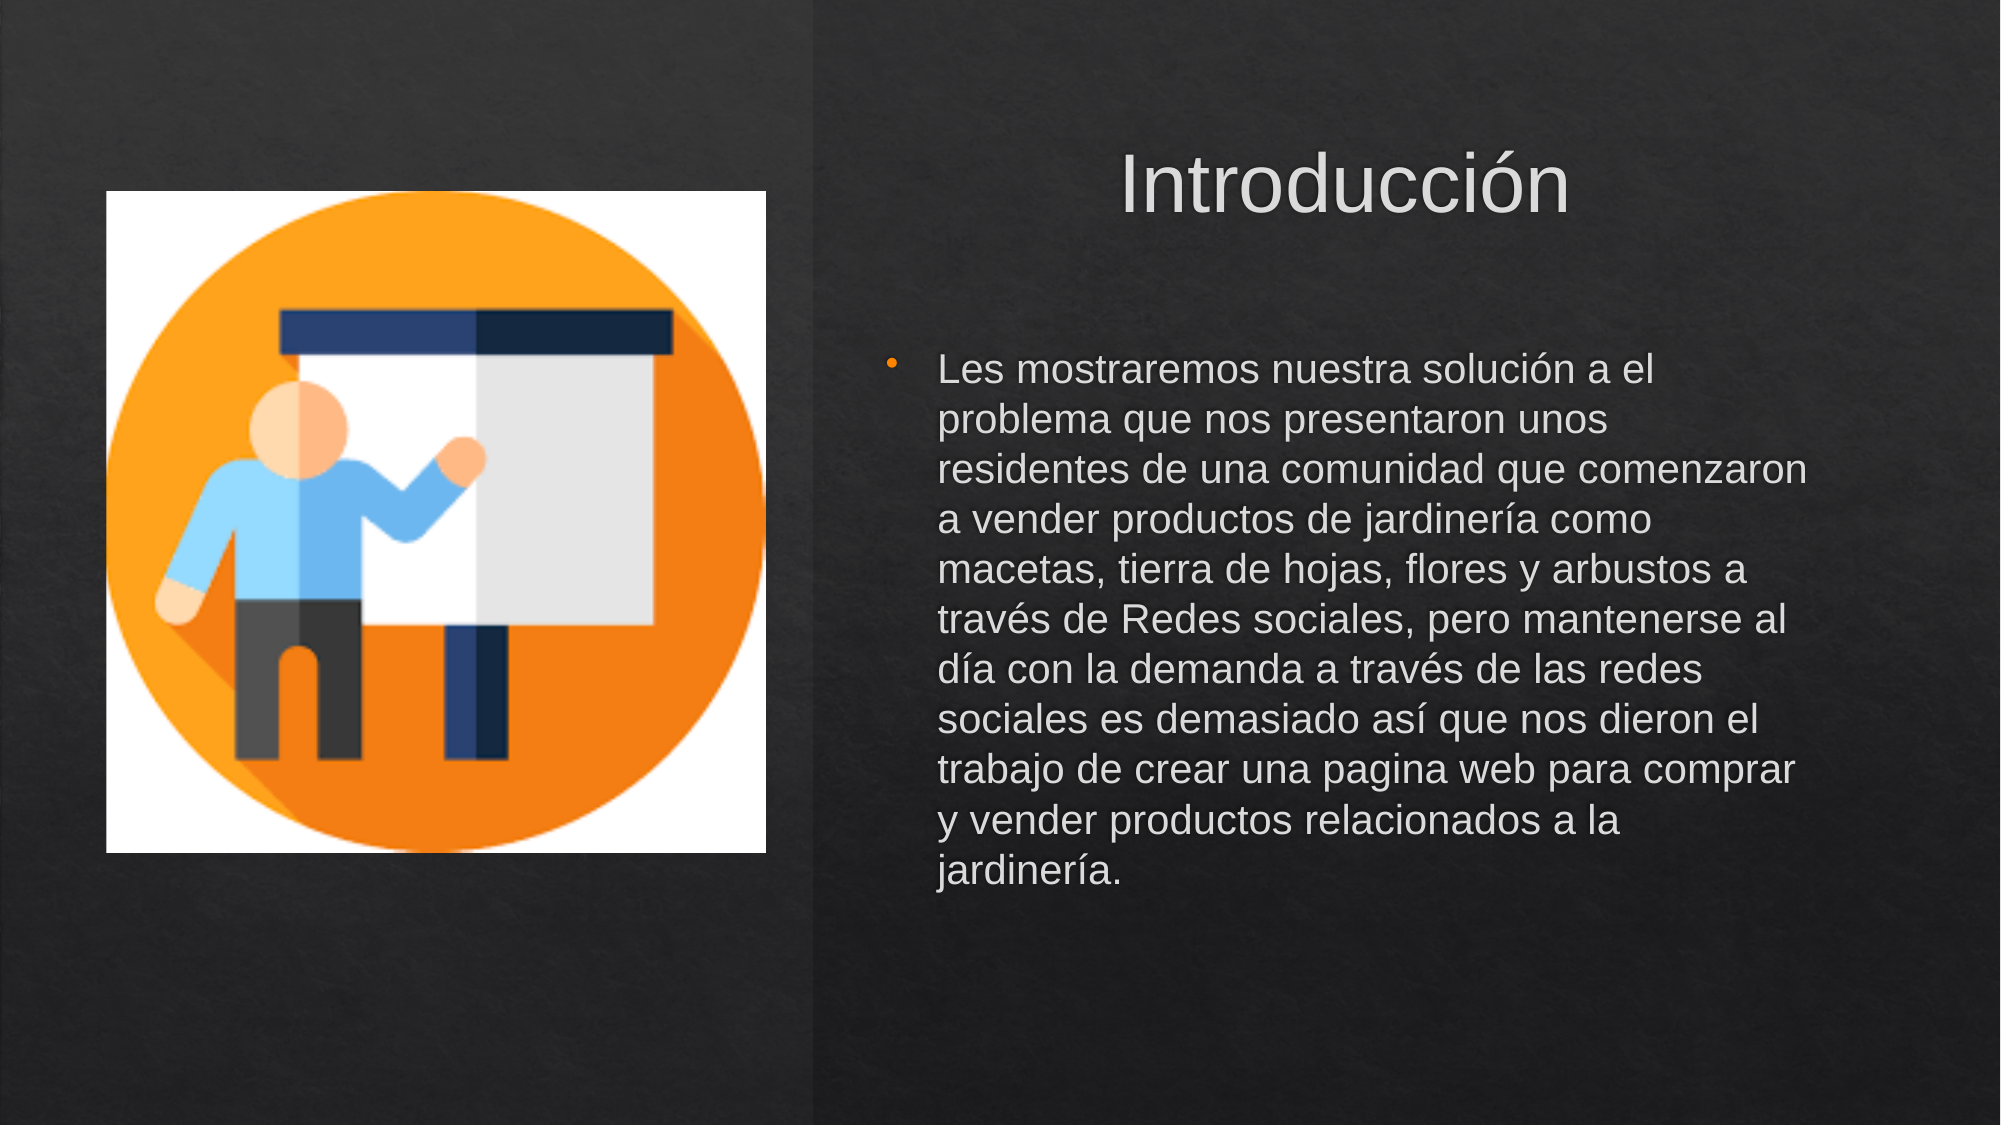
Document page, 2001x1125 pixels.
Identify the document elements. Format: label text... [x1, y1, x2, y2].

picture [0, 0, 814, 1125]
title Introducción [866, 99, 1825, 260]
list Les mostraremos nuestra solución a el problema que nos presentaron unos residentes de una comunidad que comenzaron a vender productos de jardinería como macetas, tierra de hojas, flores y arbustos a través de Redes sociales, pero mantenerse al día con la demanda a través de las redes sociales es demasiado así que nos dieron el trabajo de crear una pagina web para comprar y vender productos relacionados a la jardinería. [866, 299, 1825, 935]
